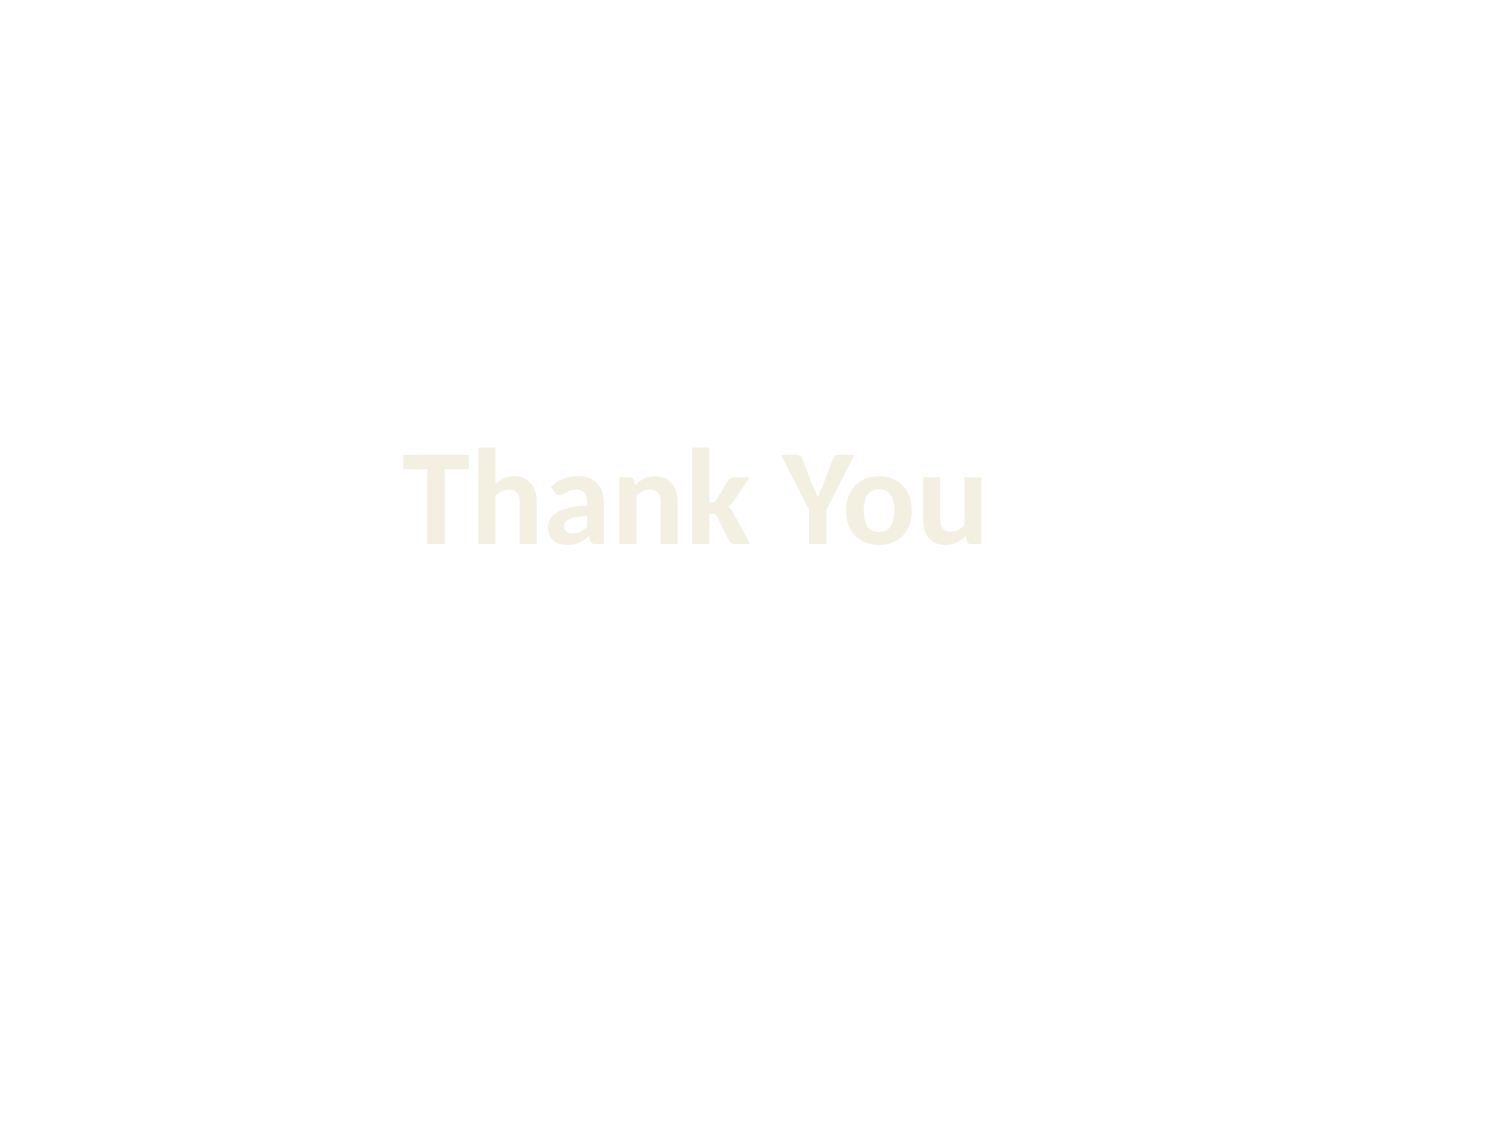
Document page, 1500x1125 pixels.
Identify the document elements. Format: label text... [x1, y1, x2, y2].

text_box Thank You [387, 399, 1275, 580]
